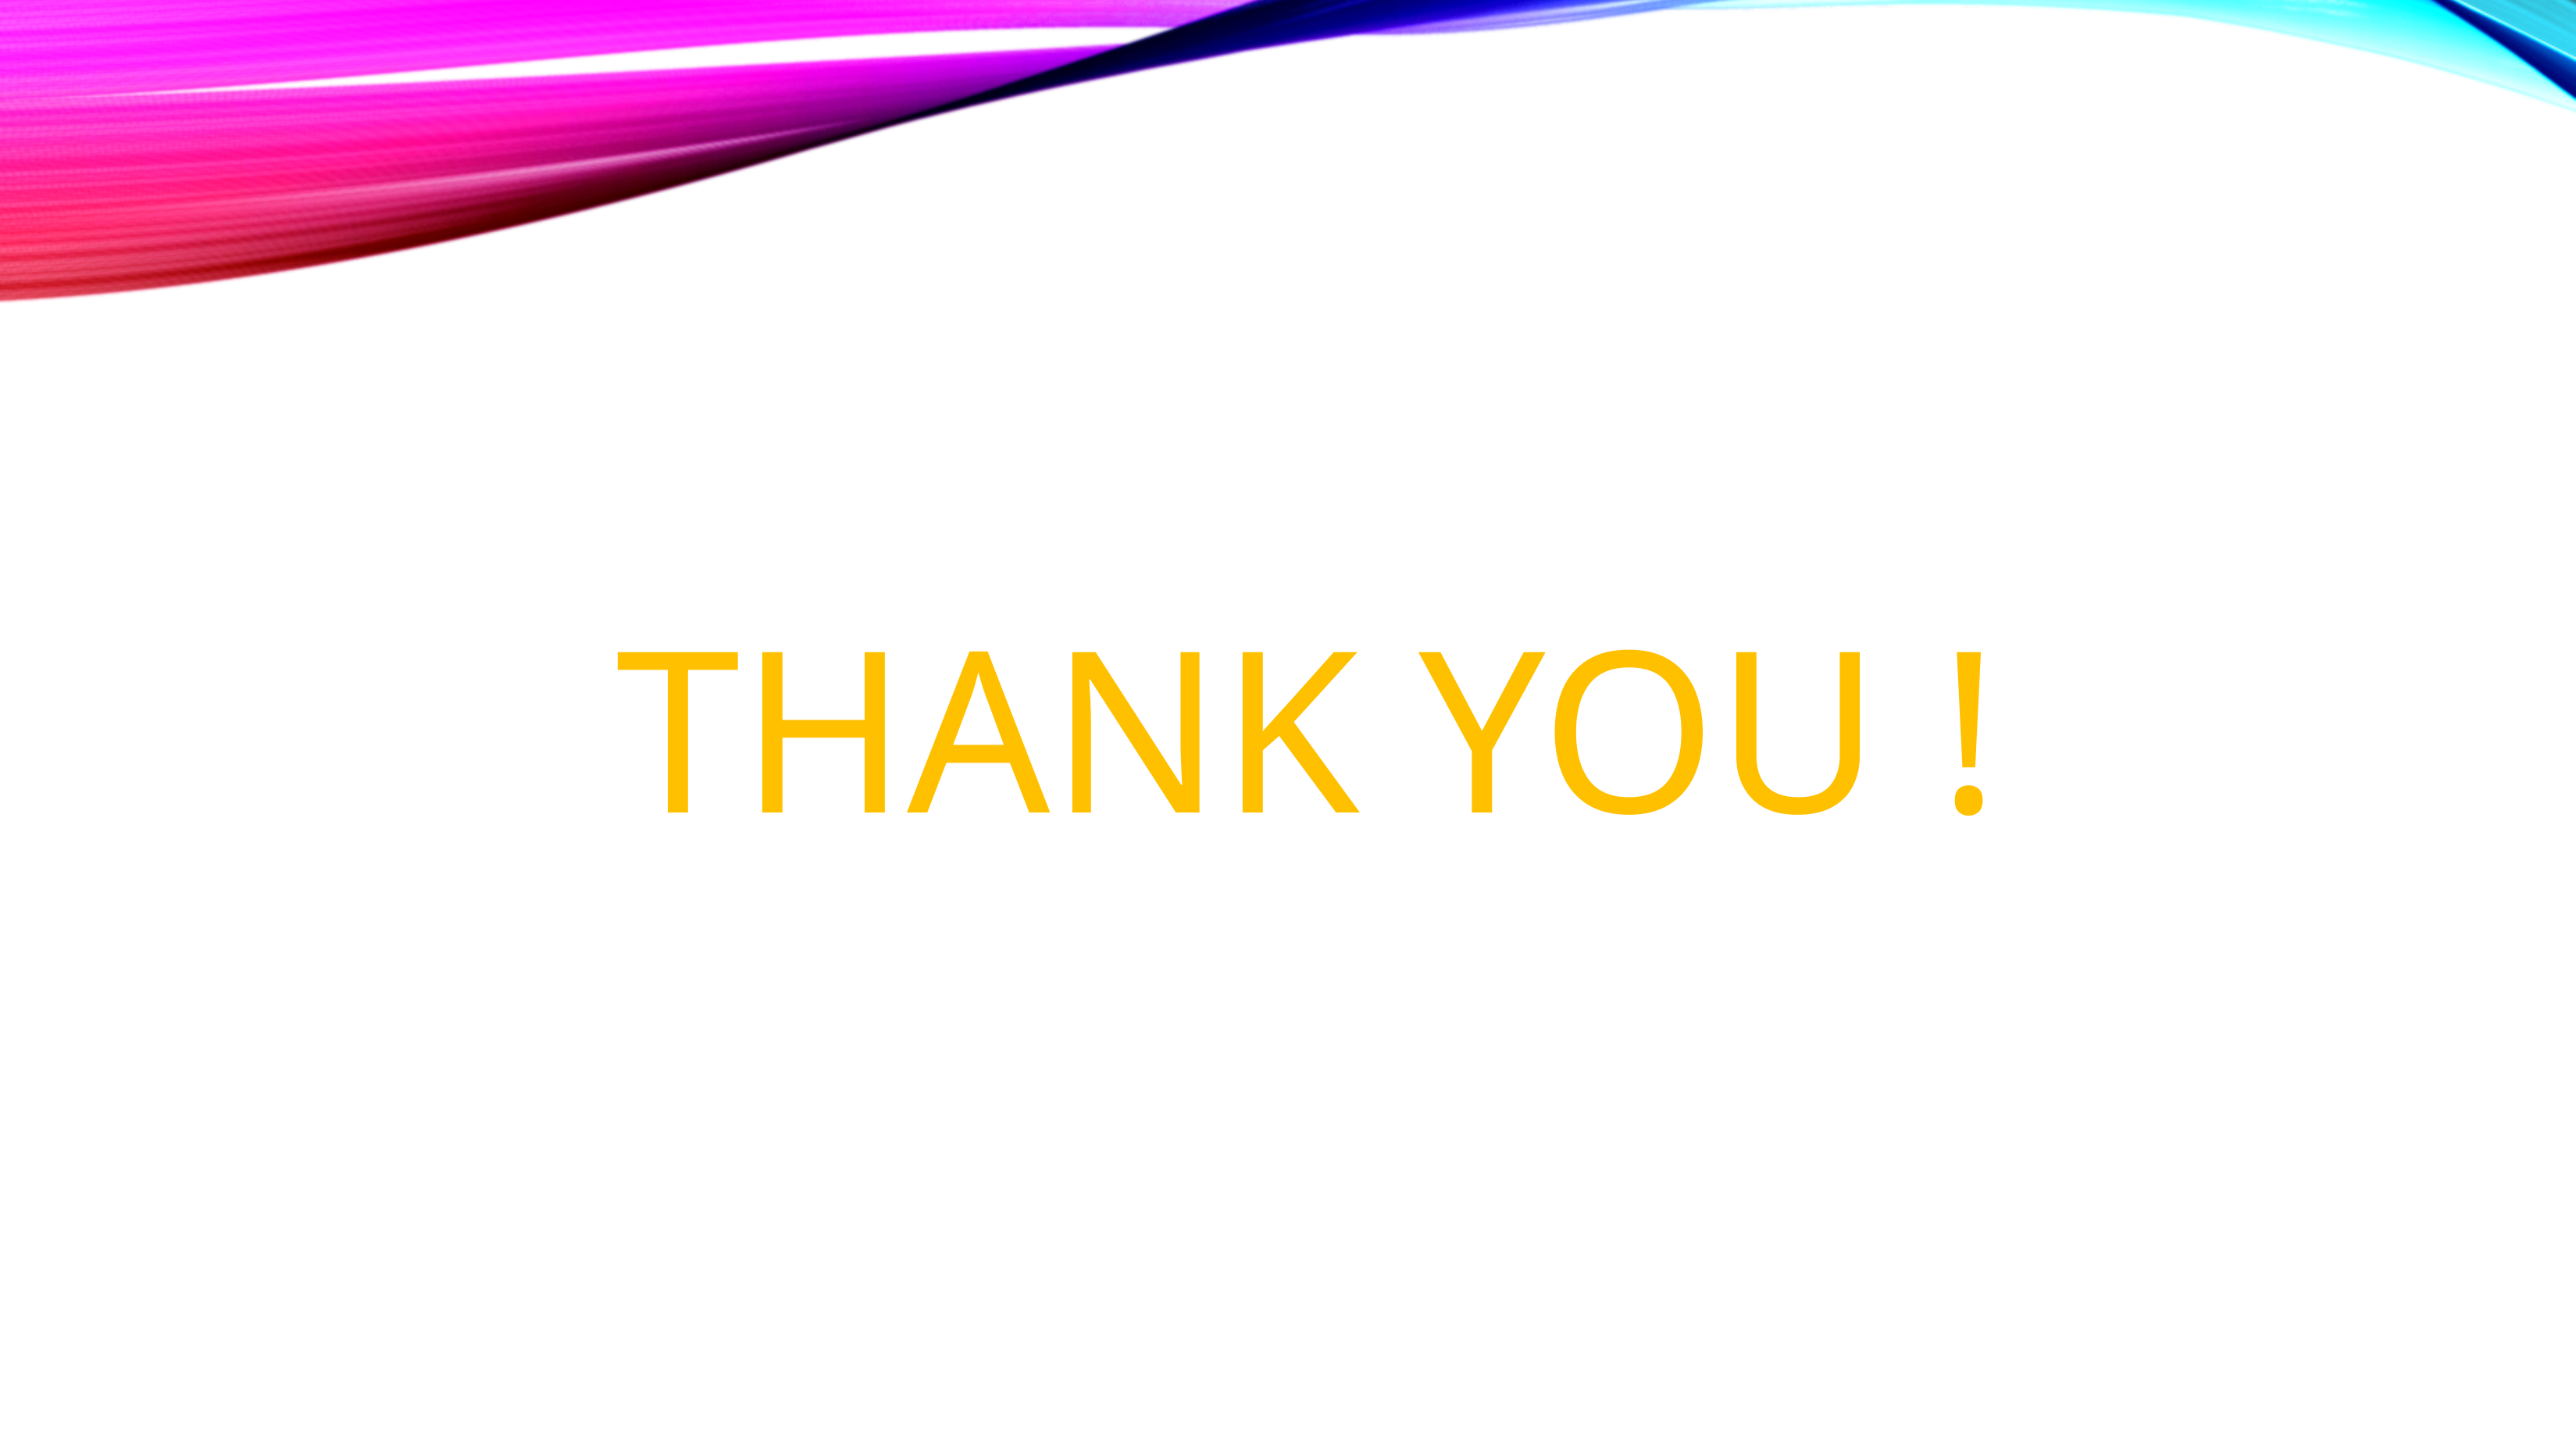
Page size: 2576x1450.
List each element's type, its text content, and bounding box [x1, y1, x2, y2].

text_box THANK YOU ! [604, 582, 2147, 864]
picture [0, 0, 2576, 305]
